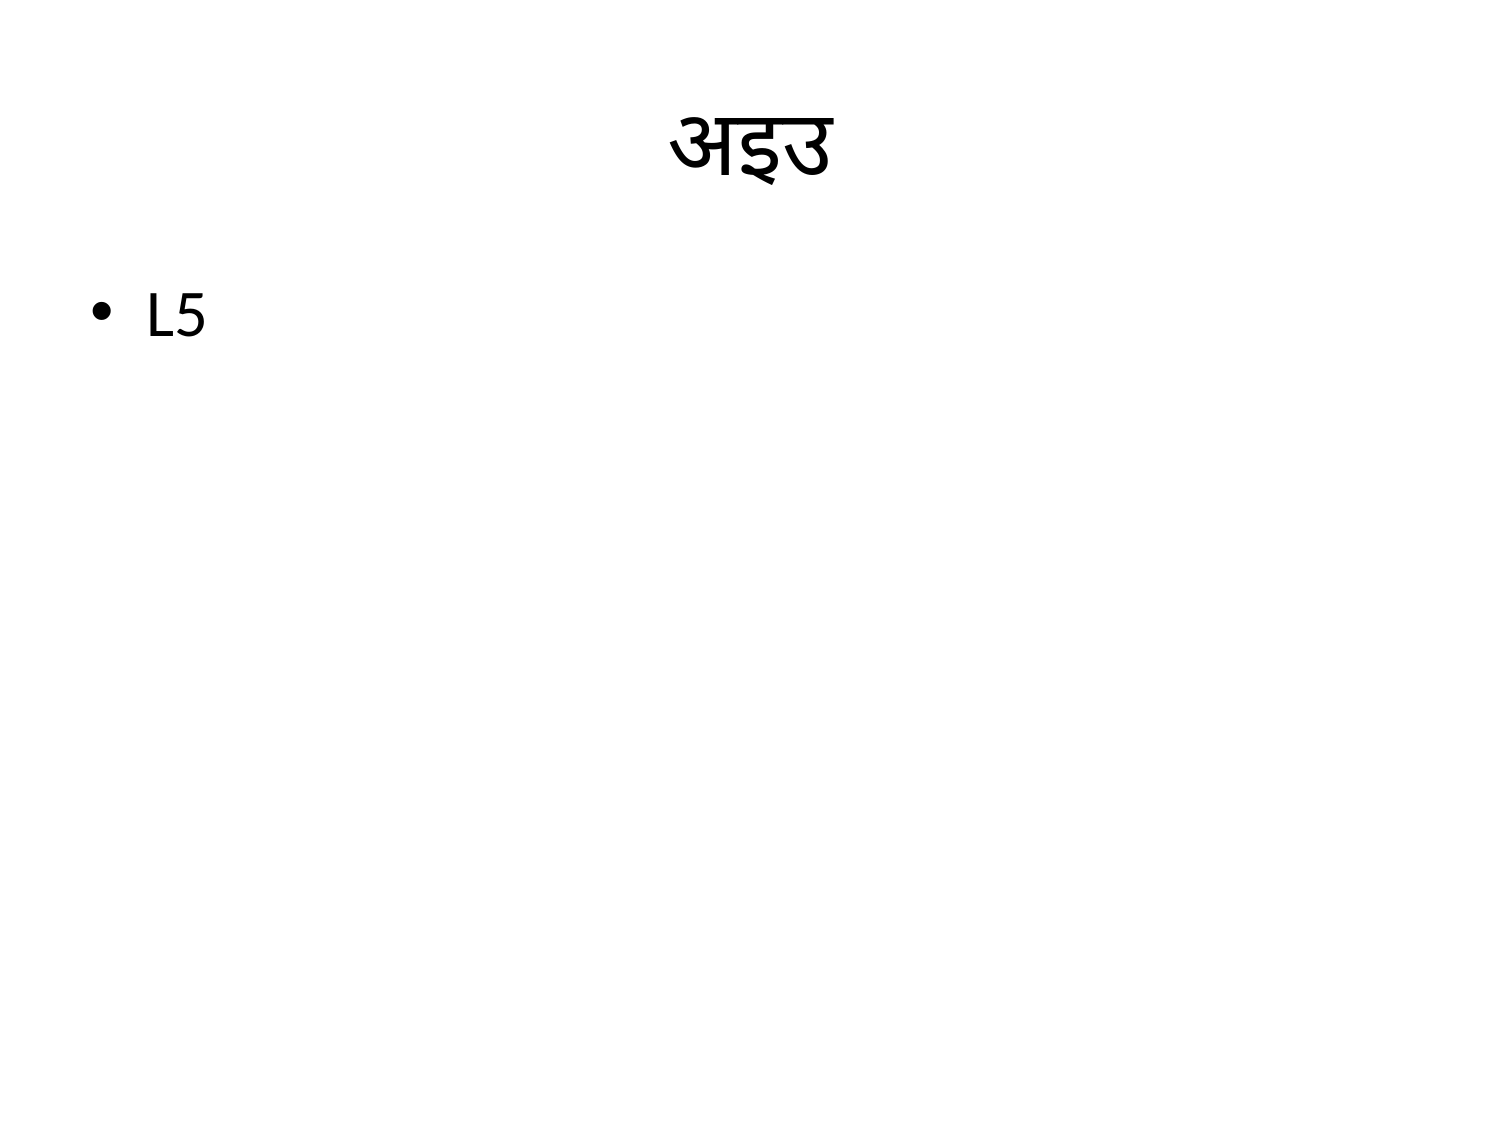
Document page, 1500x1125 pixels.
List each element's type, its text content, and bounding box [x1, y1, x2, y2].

list L5 [75, 262, 1425, 1005]
title अइउ [75, 45, 1425, 233]
